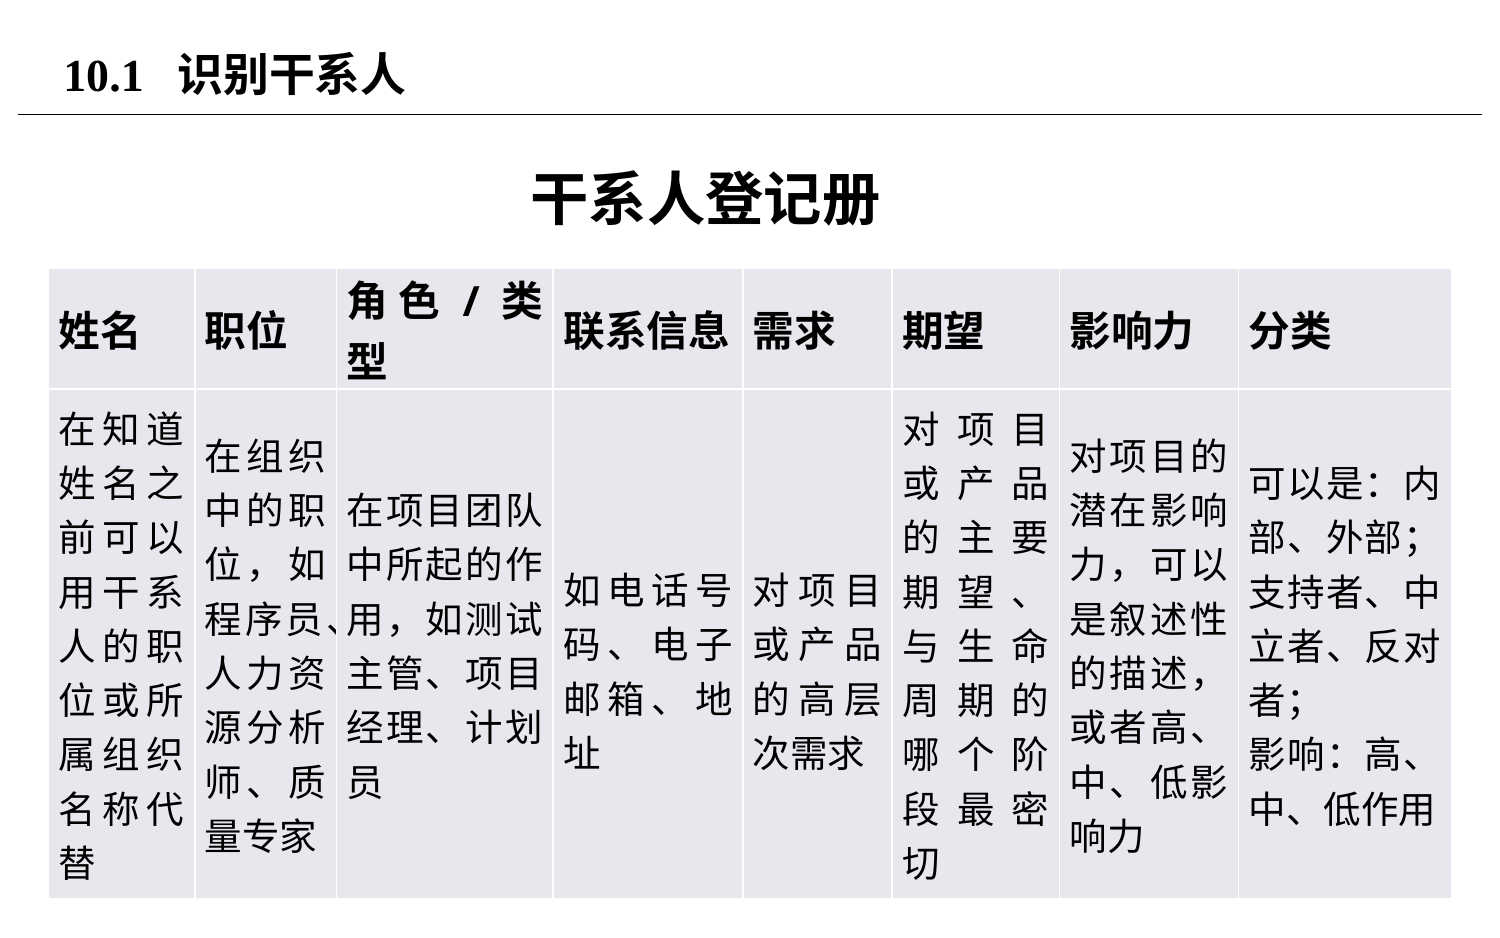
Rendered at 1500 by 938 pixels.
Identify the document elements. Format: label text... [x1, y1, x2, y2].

table_header 影响力 [1060, 269, 1238, 388]
table_header 联系信息 [554, 269, 742, 388]
table_header 职位 [196, 269, 336, 388]
text_box 干系人登记册 [515, 154, 896, 240]
title 10.1 识别干系人 [48, 19, 1005, 127]
table_header 角色/类型 [337, 269, 552, 388]
table_header 期望 [893, 269, 1059, 388]
table_cell 对项目的潜在影响力，可以是叙述性的描述，或者高、中、低影响力 [1060, 390, 1238, 898]
table_header 需求 [744, 269, 891, 388]
table_cell 可以是：内部、外部；支持者、中立者、反对者； 影响：高、中、低作用 [1239, 390, 1451, 898]
table_cell 如电话号码、电子邮箱、地址 [554, 390, 742, 898]
table_cell 对项目或产品的高层次需求 [744, 390, 891, 898]
table_cell 在组织中的职位，如程序员、人力资源分析师、质量专家 [196, 390, 336, 898]
table_cell 在知道姓名之前可以用干系人的职位或所属组织名称代替 [49, 390, 194, 898]
table_header 分类 [1239, 269, 1451, 388]
table_cell 对项目或产品的主要期望、与生命周期的哪个阶段最密切 [893, 390, 1059, 898]
table_cell 在项目团队中所起的作用，如测试主管、项目经理、计划员 [337, 390, 552, 898]
table_header 姓名 [49, 269, 194, 388]
